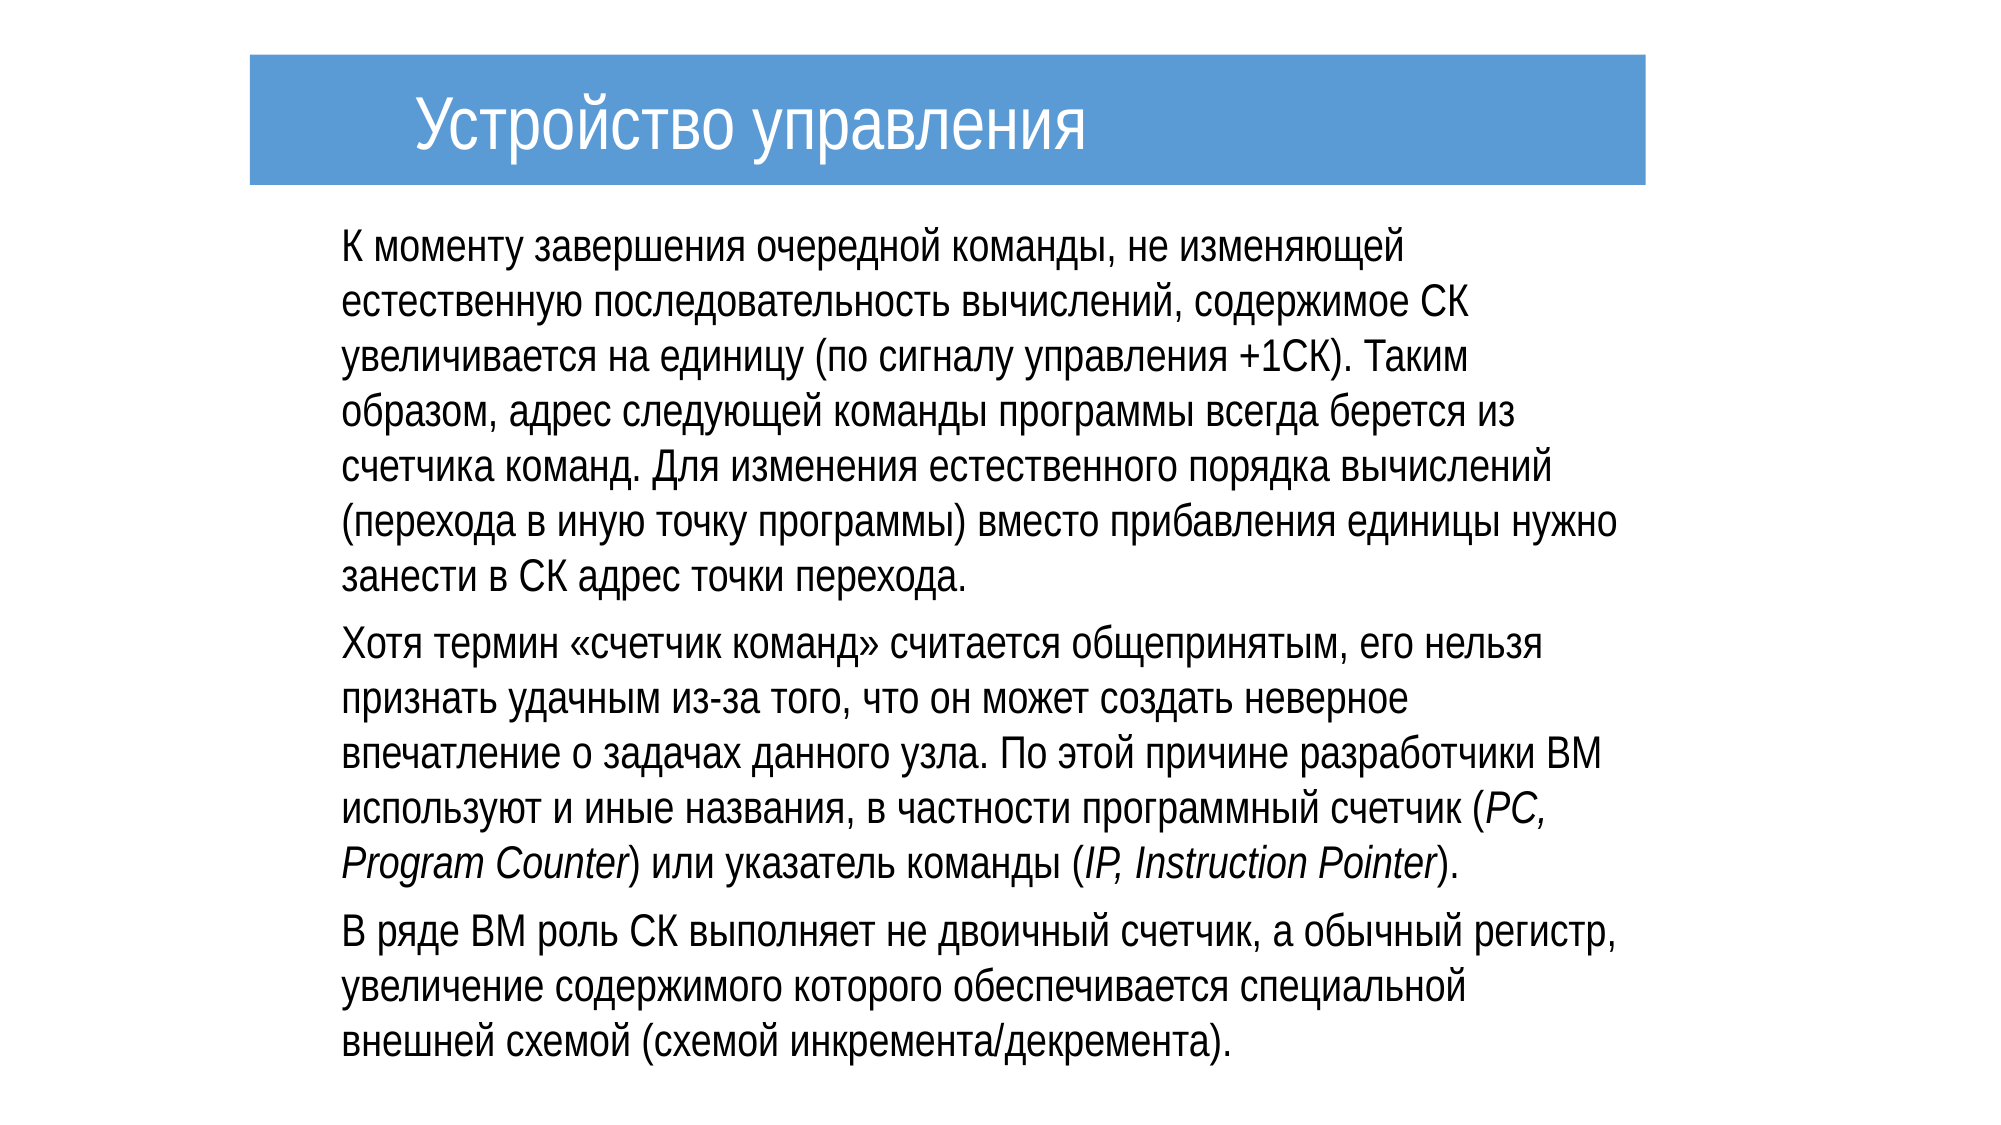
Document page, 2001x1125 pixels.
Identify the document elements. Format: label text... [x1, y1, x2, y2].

text_box К моменту завершения очередной команды, не изменяющей естественную последовательность вычислений, содержимое СК увеличивается на единицу (по сигналу управления +1СК). Таким образом, адрес следующей команды программы всегда берется из счетчика команд. Для изменения естественного порядка вычислений (перехода в иную точку программы) вместо прибавления единицы нужно занести в СК адрес точки перехода. Хотя термин «счетчик команд» считается общепринятым, его нельзя признать удачным из-за того, что он может создать неверное впечатление о задачах данного узла. По этой причине разработчики ВМ используют и иные названия, в частности программный счетчик (PC, Program Counter) или указатель команды (IP, Instruction Pointer). В ряде ВМ роль СК выполняет не двоичный счетчик, а обычный регистр, увеличение содержимого которого обеспечивается специальной внешней схемой (схемой инкремента/декремента). [326, 208, 1646, 1073]
text_box Устройство управления [249, 54, 1646, 185]
